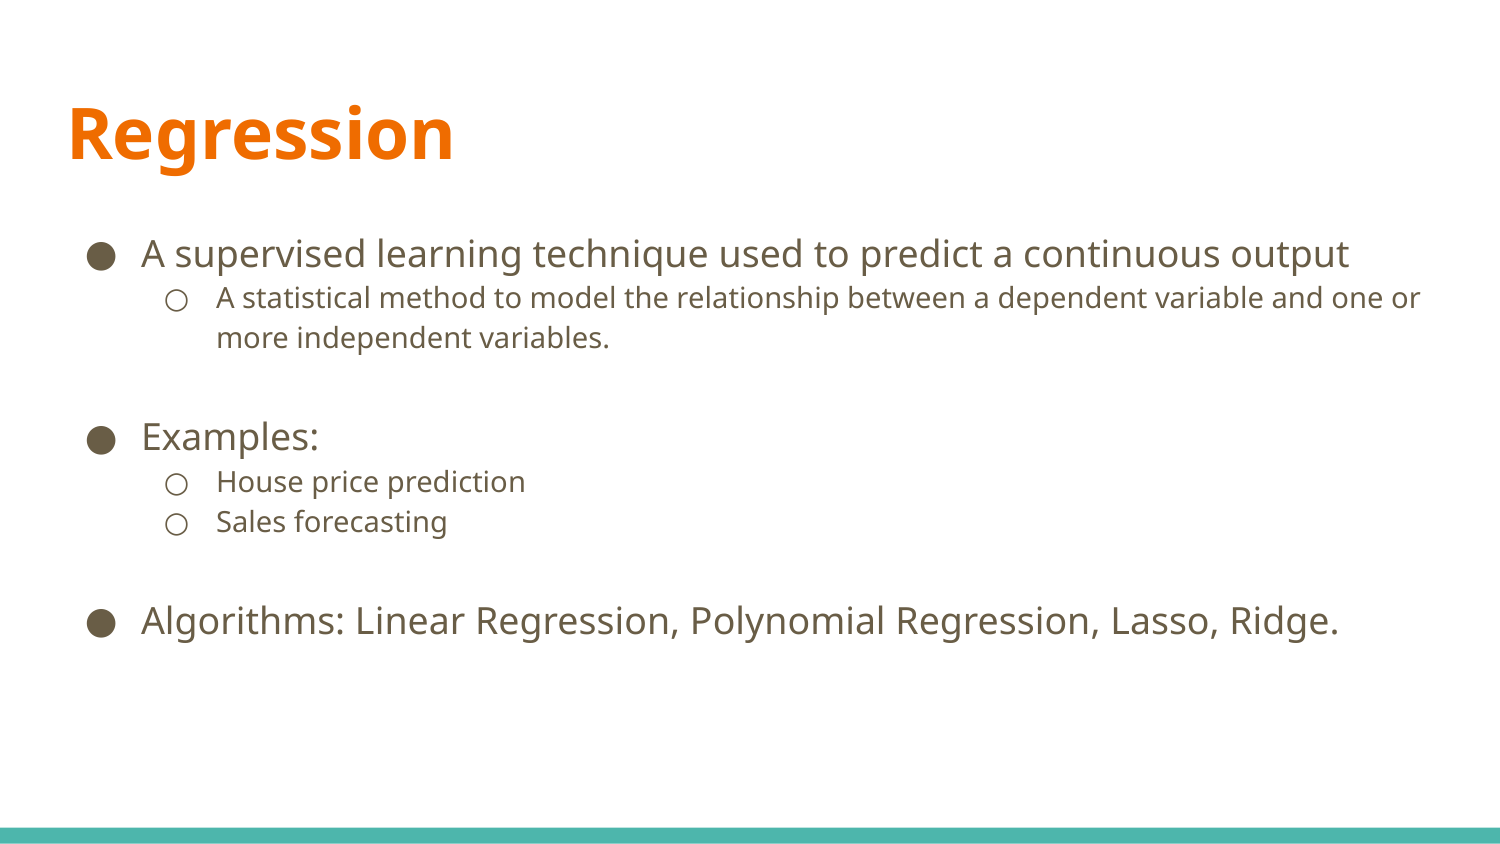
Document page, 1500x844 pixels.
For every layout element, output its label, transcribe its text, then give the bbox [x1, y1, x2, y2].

title Regression [51, 72, 1449, 189]
list A supervised learning technique used to predict a continuous output A statistical method to model the relationship between a dependent variable and one or more independent variables. Examples: House price prediction Sales forecasting Algorithms: Linear Regression, Polynomial Regression, Lasso, Ridge. [51, 207, 1449, 750]
